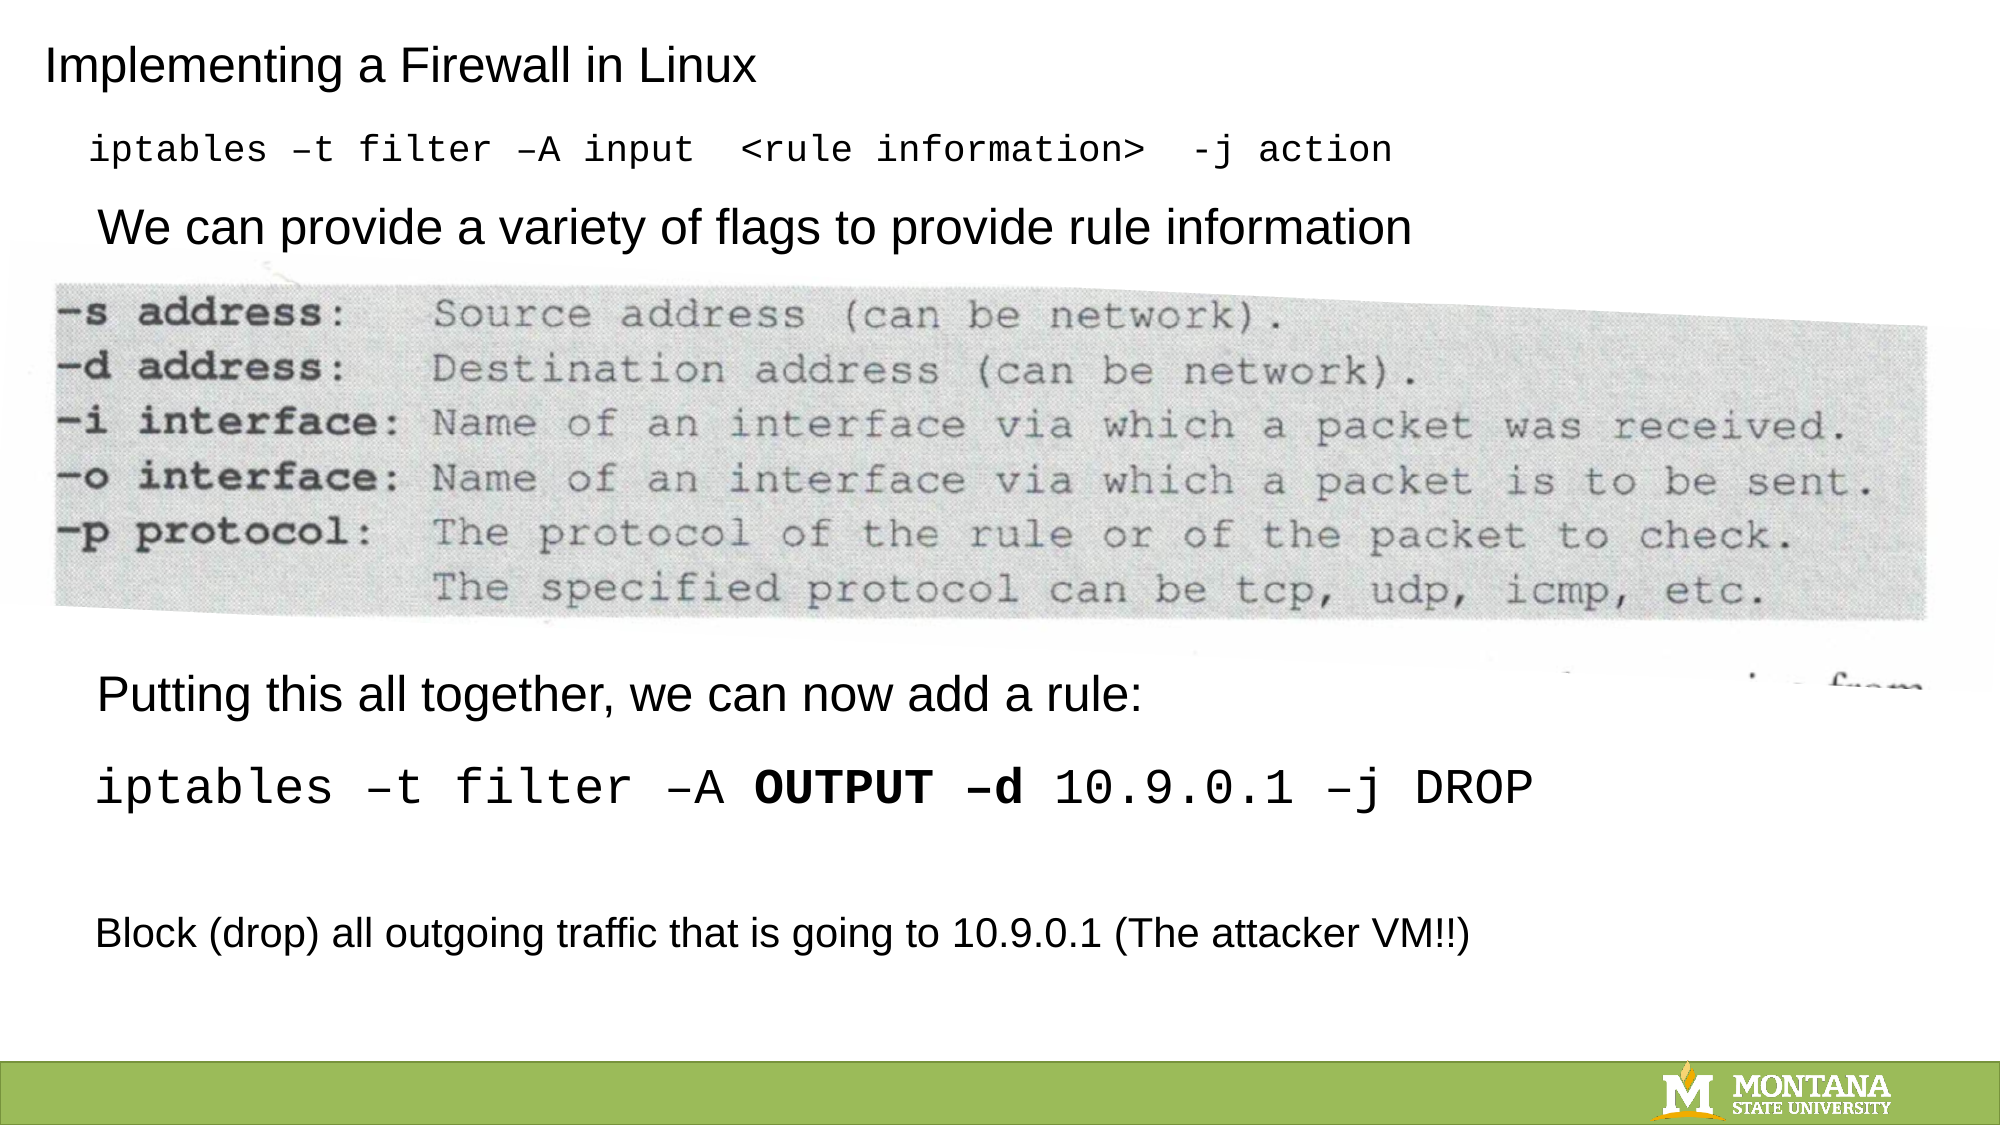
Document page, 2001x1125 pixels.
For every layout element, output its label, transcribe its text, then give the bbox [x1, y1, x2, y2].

text_box We can provide a variety of flags to provide rule information [82, 187, 1429, 280]
picture [1649, 1060, 1892, 1122]
picture [0, 240, 2000, 692]
text_box iptables –t filter –A OUTPUT –d 10.9.0.1 –j DROP [79, 746, 1550, 822]
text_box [0, 1060, 1645, 1125]
text_box Implementing a Firewall in Linux [29, 24, 773, 100]
text_box Putting this all together, we can now add a rule: [81, 659, 1160, 729]
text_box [1894, 1060, 2000, 1125]
text_box Block (drop) all outgoing traffic that is going to 10.9.0.1 (The attacker VM!!) [80, 898, 1487, 964]
text_box iptables –t filter –A input <rule information> -j action [73, 116, 1422, 176]
